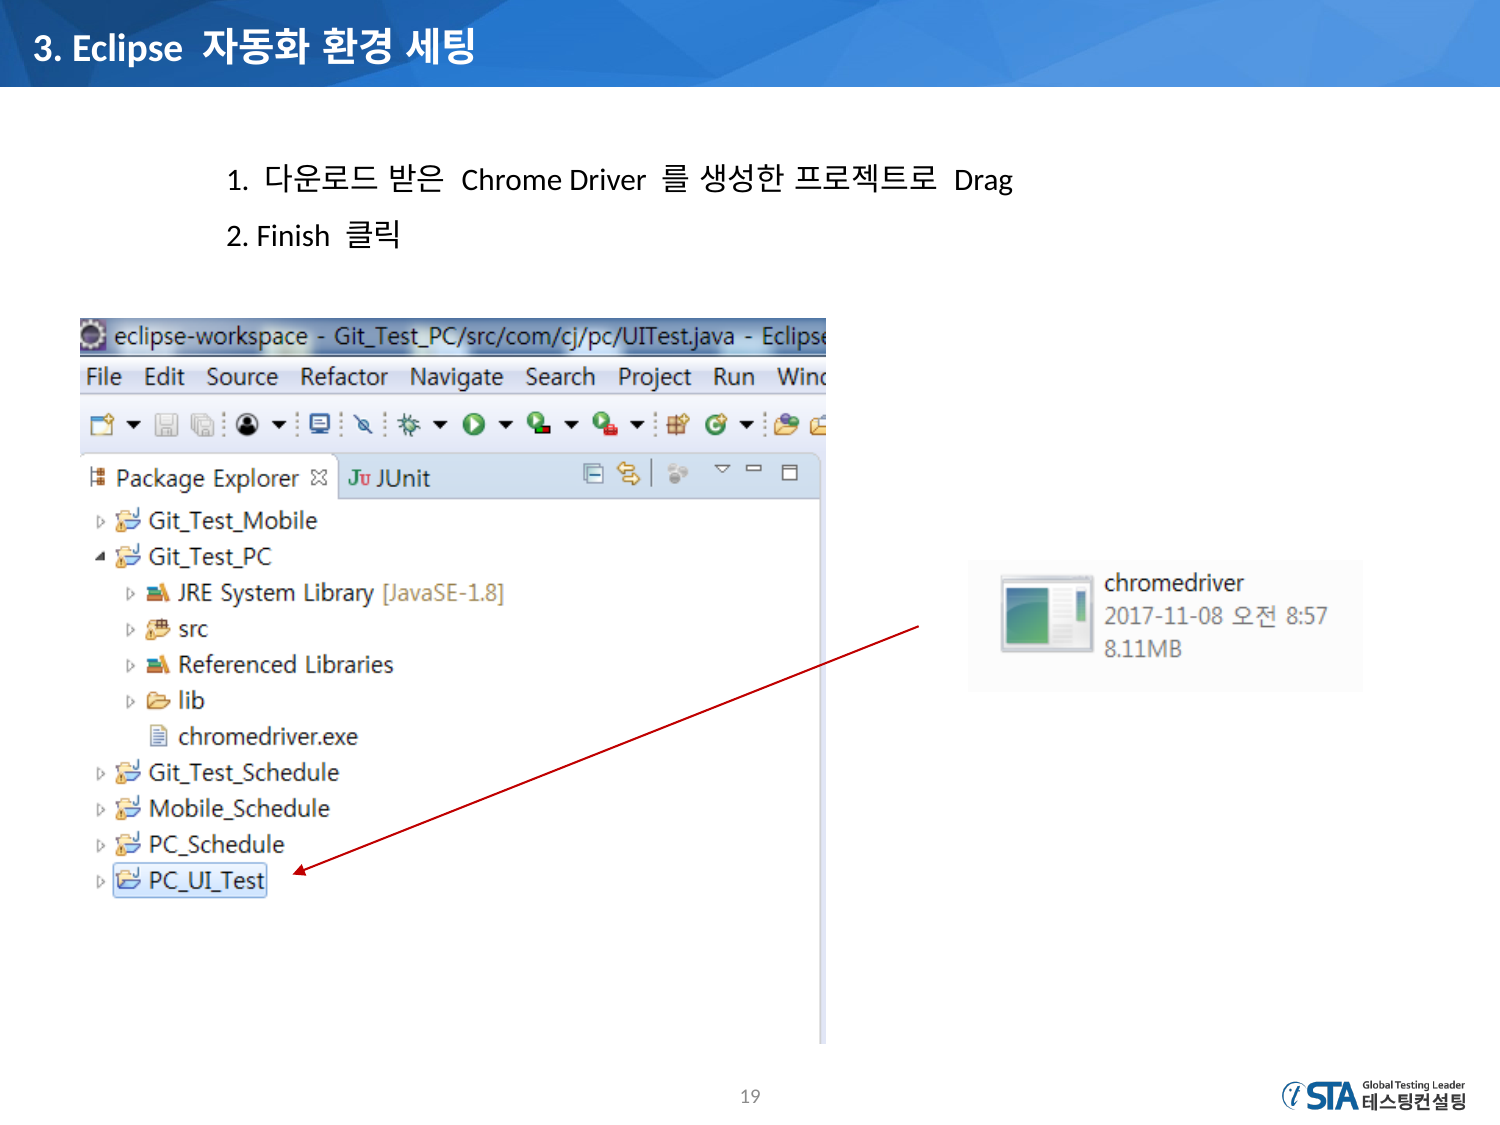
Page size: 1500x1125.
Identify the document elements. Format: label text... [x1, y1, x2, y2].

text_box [292, 626, 919, 875]
picture [968, 560, 1363, 692]
picture [0, 0, 1500, 87]
picture [80, 318, 826, 1044]
text_box 1. 다운로드 받은 Chrome Driver 를 생성한 프로젝트로 Drag 2. Finish 클릭 [211, 133, 1289, 298]
title 3. Eclipse 자동화 환경 세팅 [17, 13, 1131, 85]
slide_number 19 [581, 1064, 919, 1125]
picture [1281, 1079, 1466, 1111]
